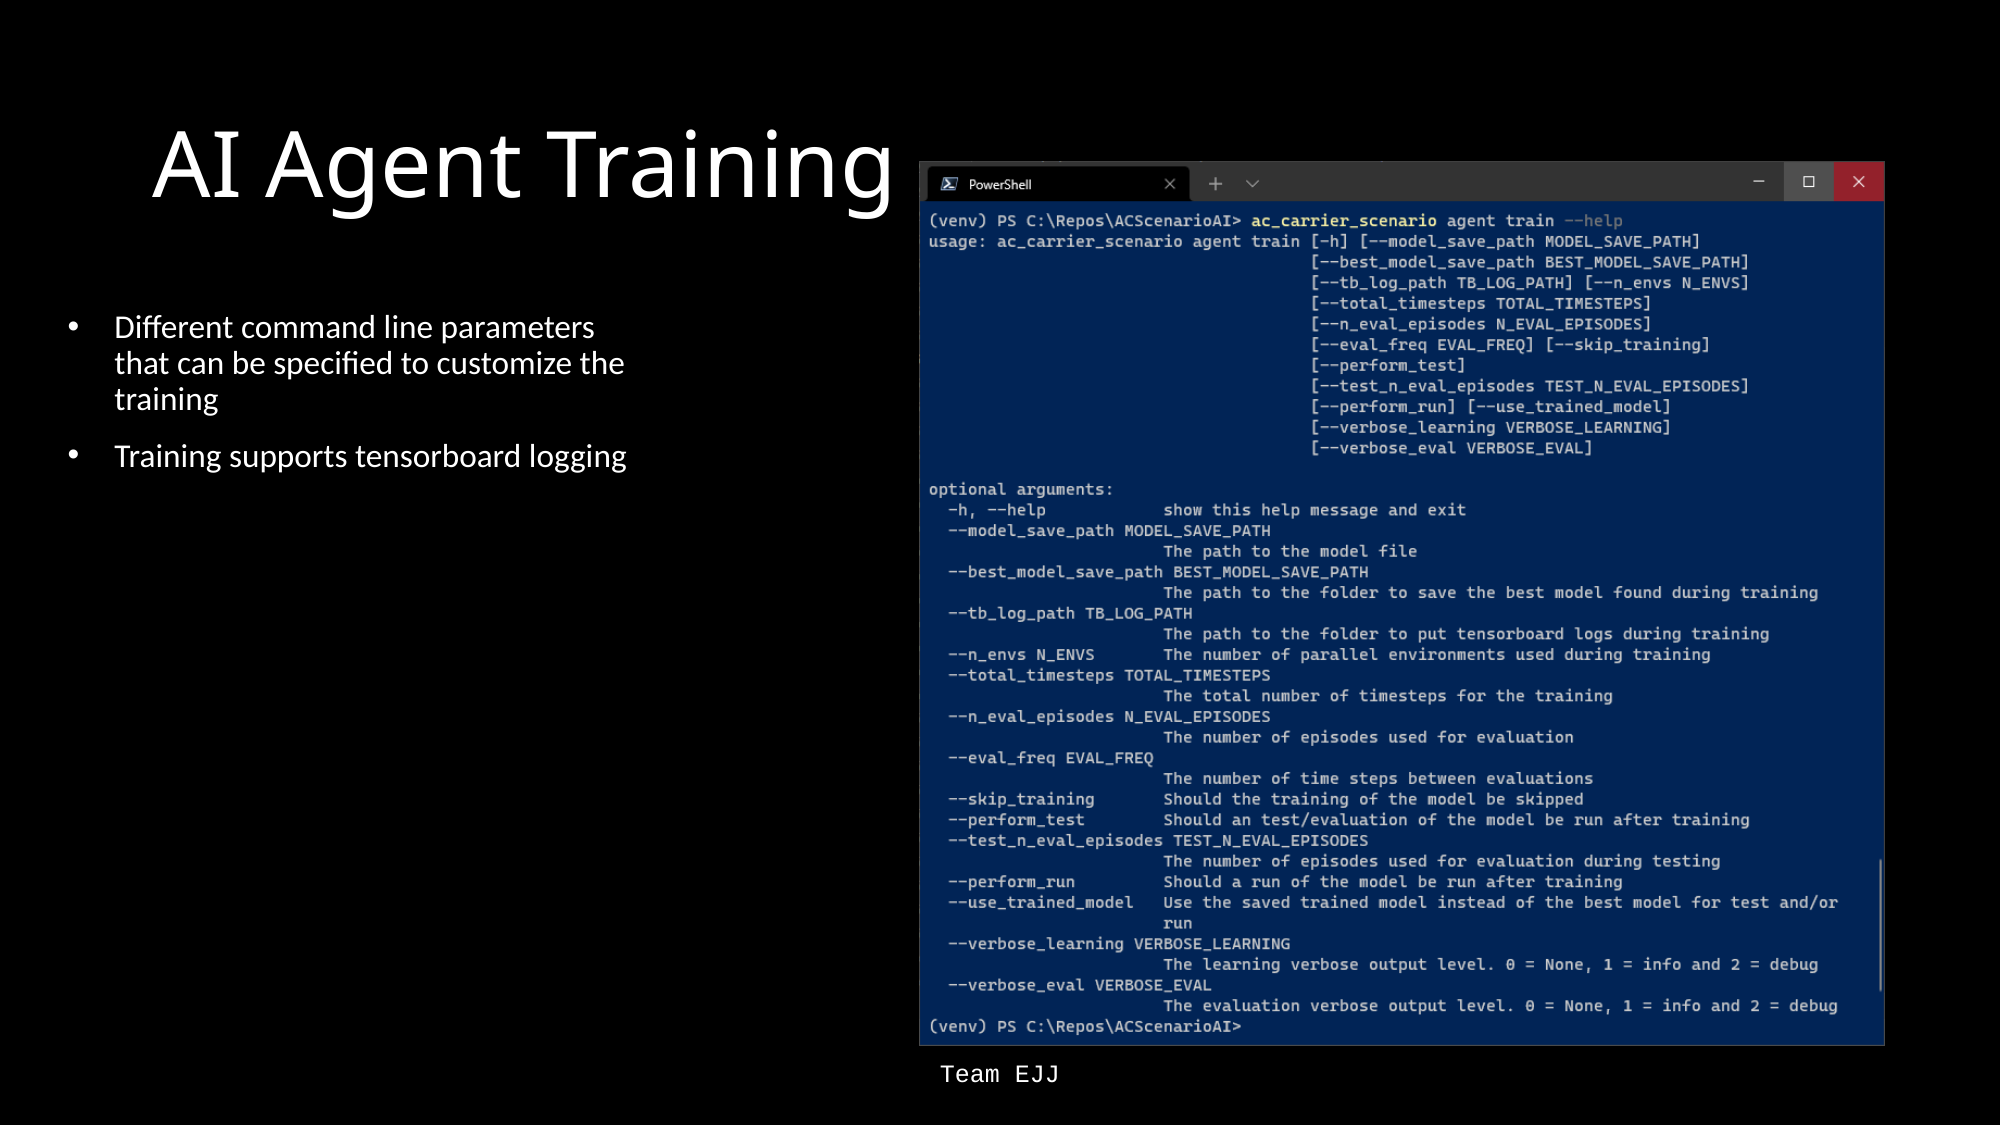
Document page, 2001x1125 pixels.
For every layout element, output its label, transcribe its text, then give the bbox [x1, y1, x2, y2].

footer Team EJJ [662, 1042, 1338, 1103]
text_box AI Agent Training [137, 67, 1942, 270]
list Different command line parameters that can be specified to customize the training Training supports tensorboard logging [52, 302, 644, 1043]
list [919, 161, 1885, 1046]
